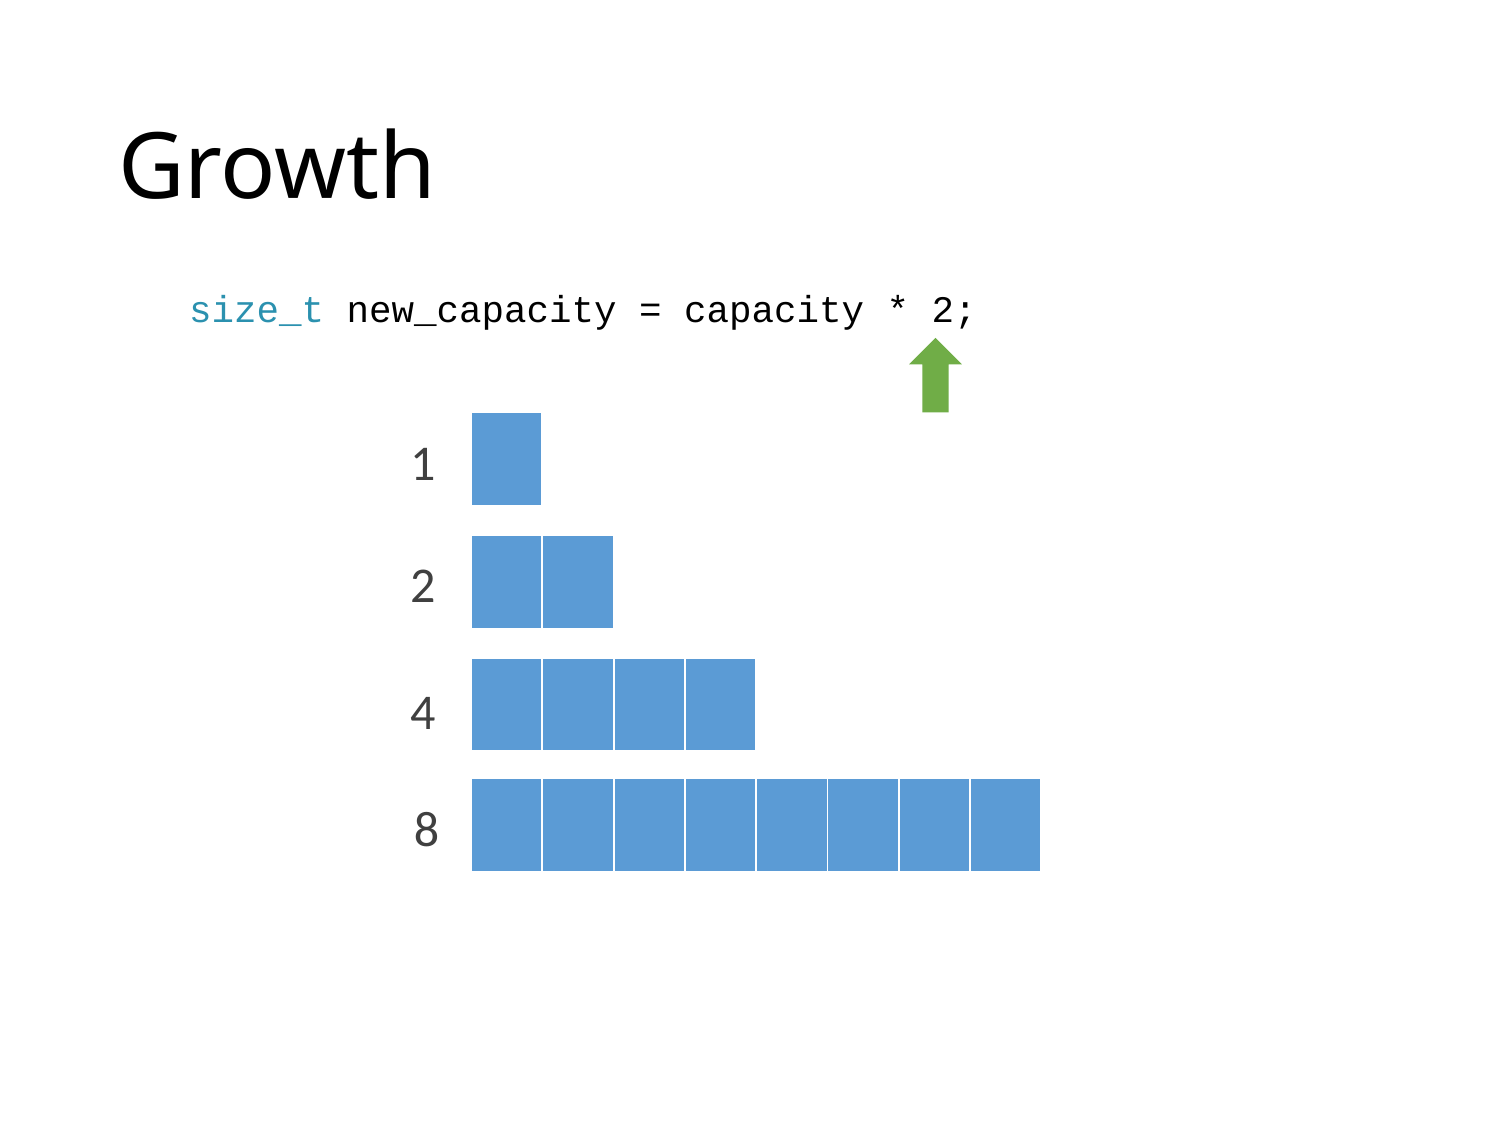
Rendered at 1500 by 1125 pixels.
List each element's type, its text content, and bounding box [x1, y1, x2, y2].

table_header [472, 536, 541, 628]
table_header [615, 779, 684, 871]
table_header [615, 659, 684, 750]
text_box 4 [343, 671, 450, 747]
table_header [828, 779, 898, 871]
table_header [543, 659, 613, 750]
text_box [906, 336, 965, 414]
table_header [472, 659, 541, 750]
table_header [472, 413, 541, 505]
table_header [900, 779, 969, 871]
text_box 1 [343, 423, 450, 498]
text_box size_t new_capacity = capacity * 2; [174, 277, 992, 337]
table_header [472, 779, 541, 871]
text_box 2 [343, 544, 450, 620]
table_header [543, 779, 613, 871]
table_header [971, 779, 1040, 871]
table_header [686, 659, 755, 750]
table_header [543, 536, 613, 628]
table_header [757, 779, 827, 871]
title Growth [103, 59, 1397, 278]
text_box 8 [347, 789, 454, 864]
table_header [686, 779, 755, 871]
